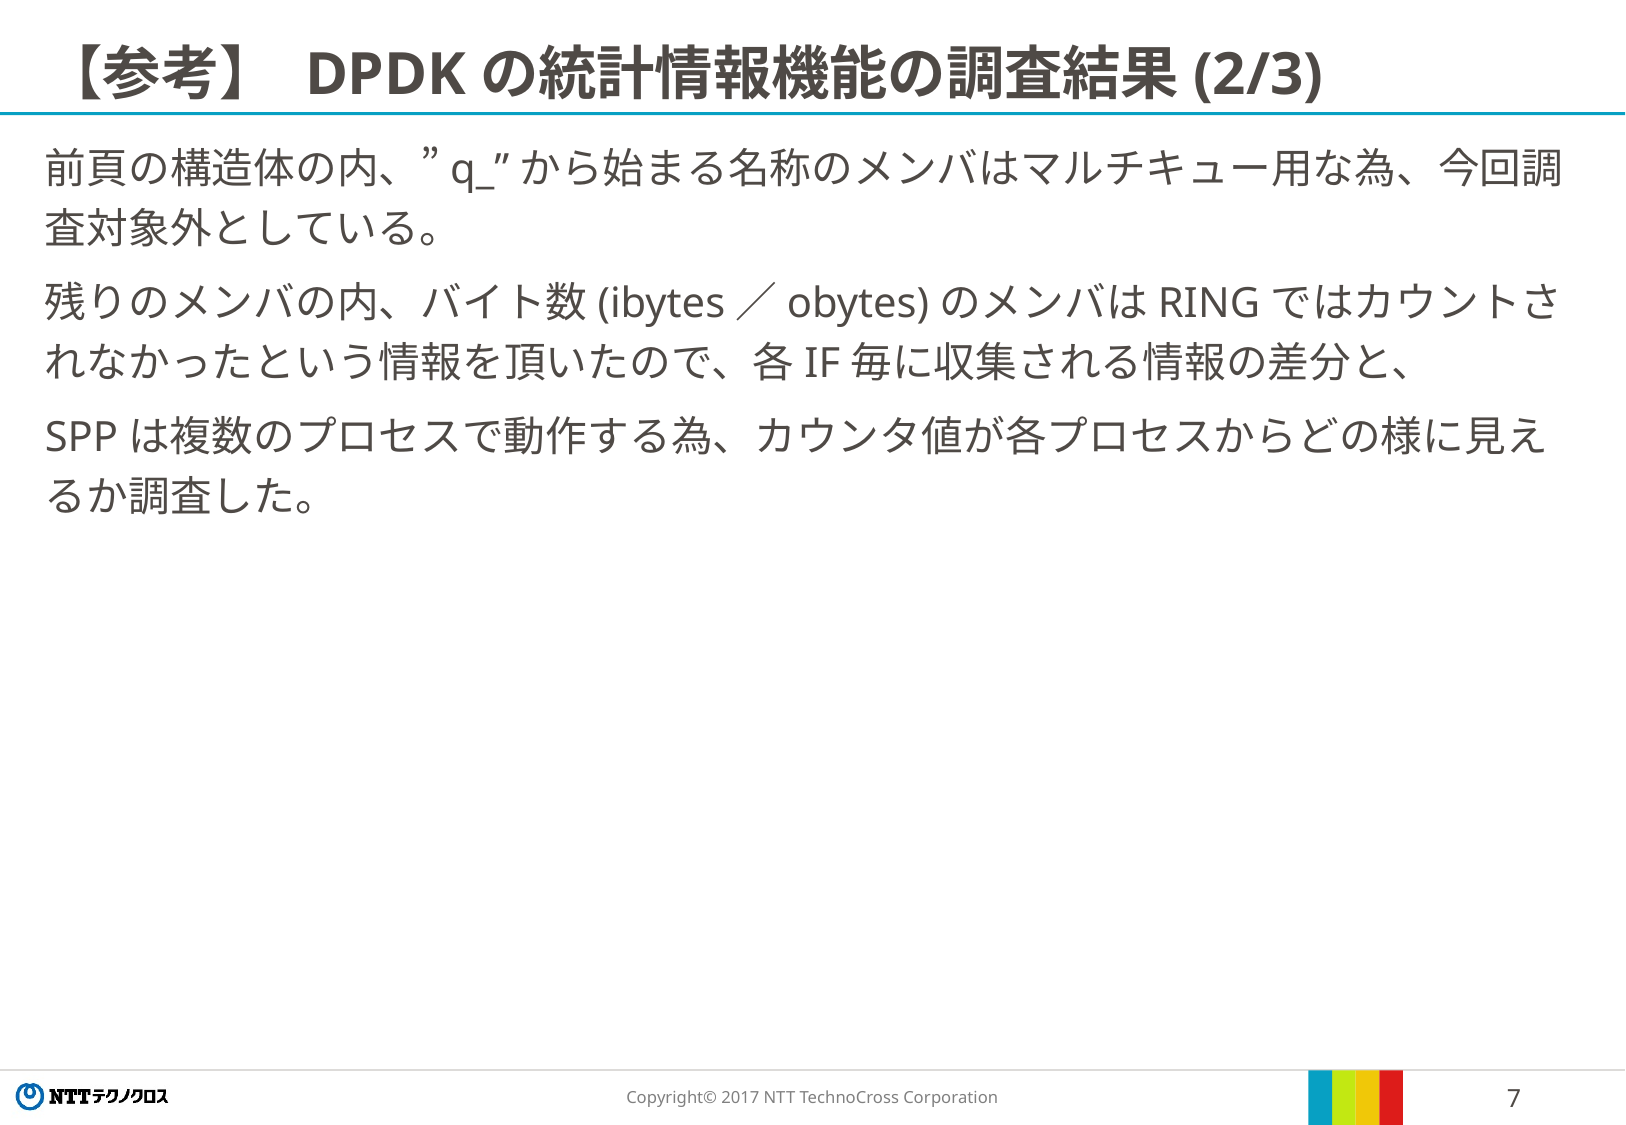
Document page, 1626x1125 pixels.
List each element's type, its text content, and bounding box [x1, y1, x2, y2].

title 【参考】 DPDKの統計情報機能の調査結果(2/3) [44, 19, 1522, 114]
picture [0, 1073, 183, 1121]
list 前頁の構造体の内、”q_”から始まる名称のメンバはマルチキュー用な為、今回調査対象外としている。 残りのメンバの内、バイト数(ibytes／obytes)のメンバはRINGではカウントされなかったという情報を頂いたので、各IF毎に収集される情報の差分と、 SPPは複数のプロセスで動作する為、カウンタ値が各プロセスからどの様に見えるか調査した。 [44, 125, 1581, 1059]
